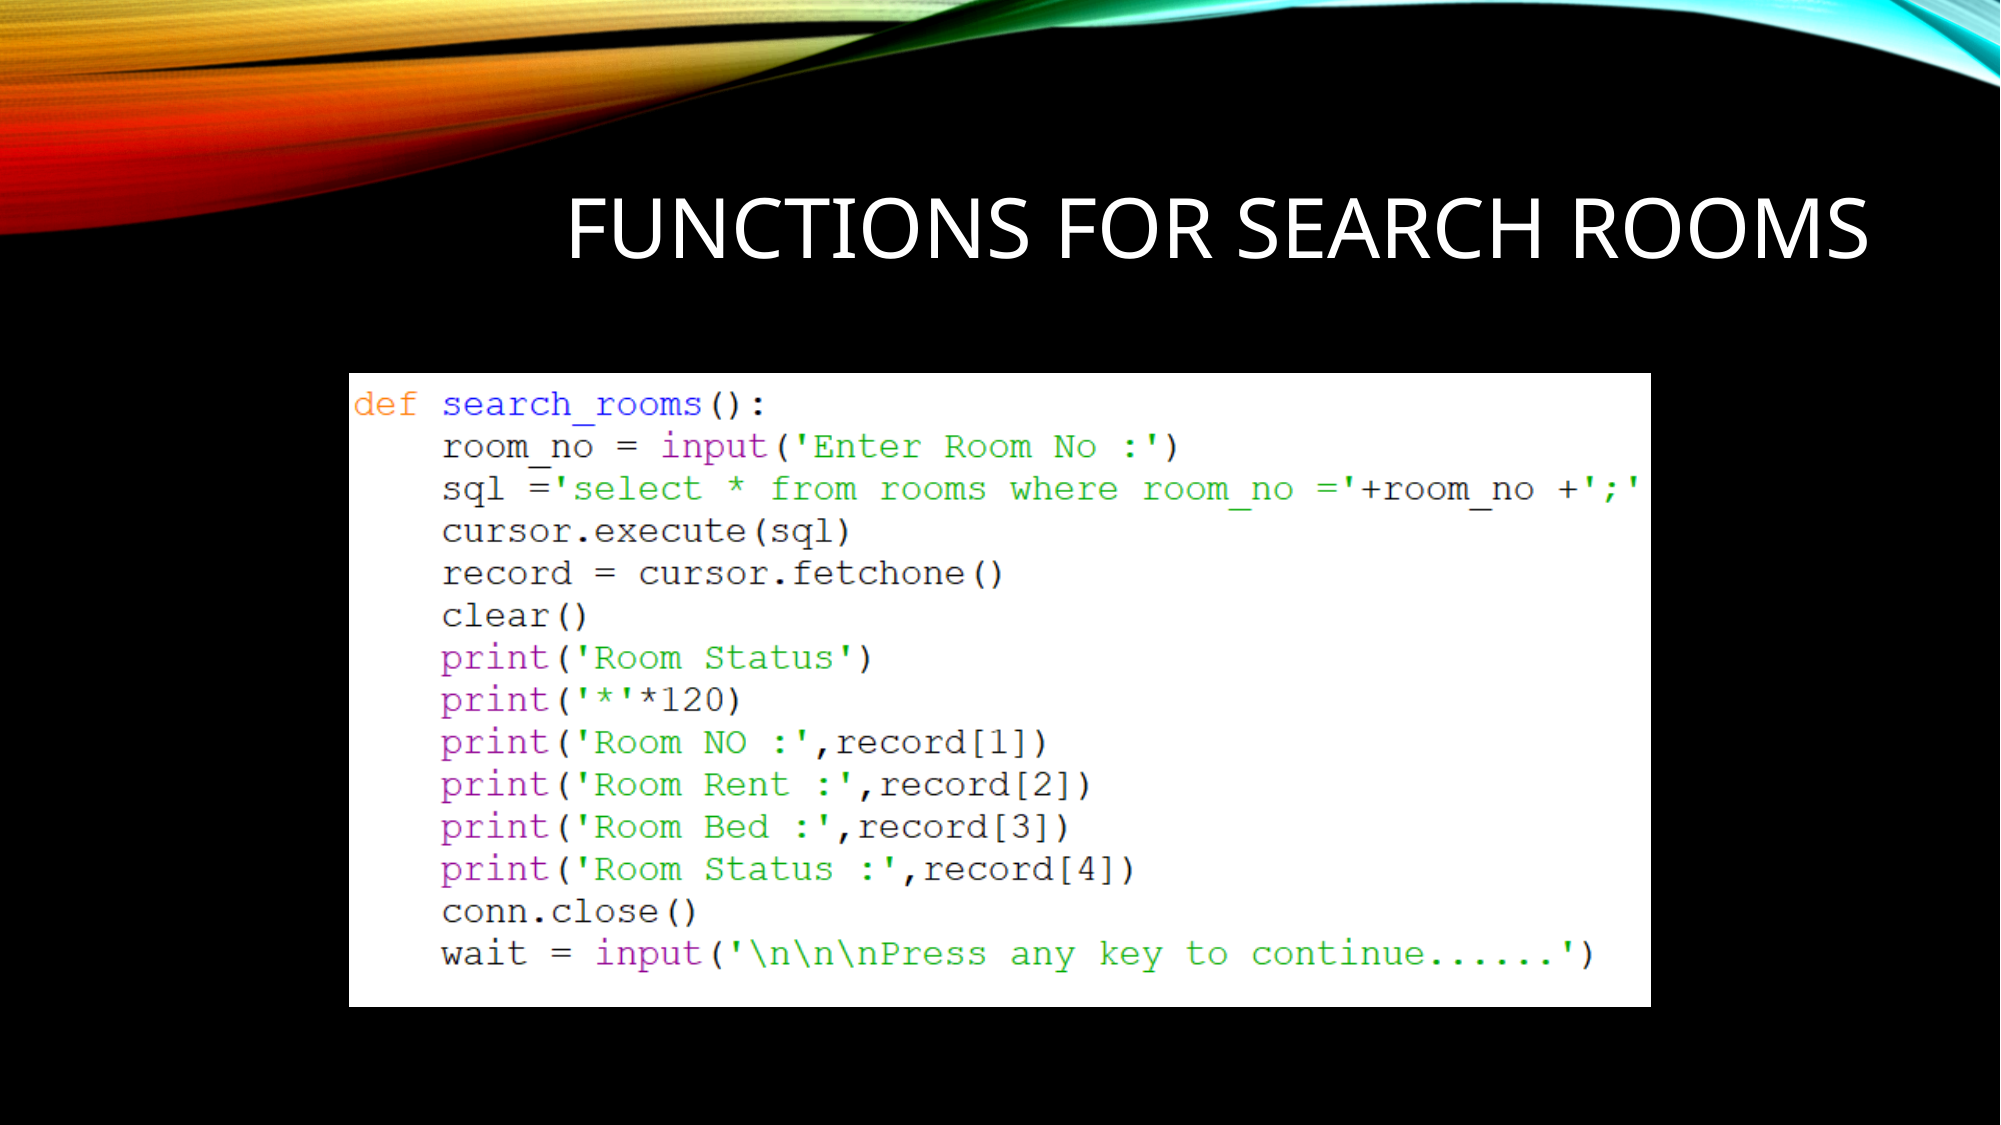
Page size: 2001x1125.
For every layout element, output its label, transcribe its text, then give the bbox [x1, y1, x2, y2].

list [348, 373, 1652, 1007]
title FUNCTIONS FOR SEARCH ROOMS [474, 125, 1888, 338]
picture [0, 0, 2000, 237]
